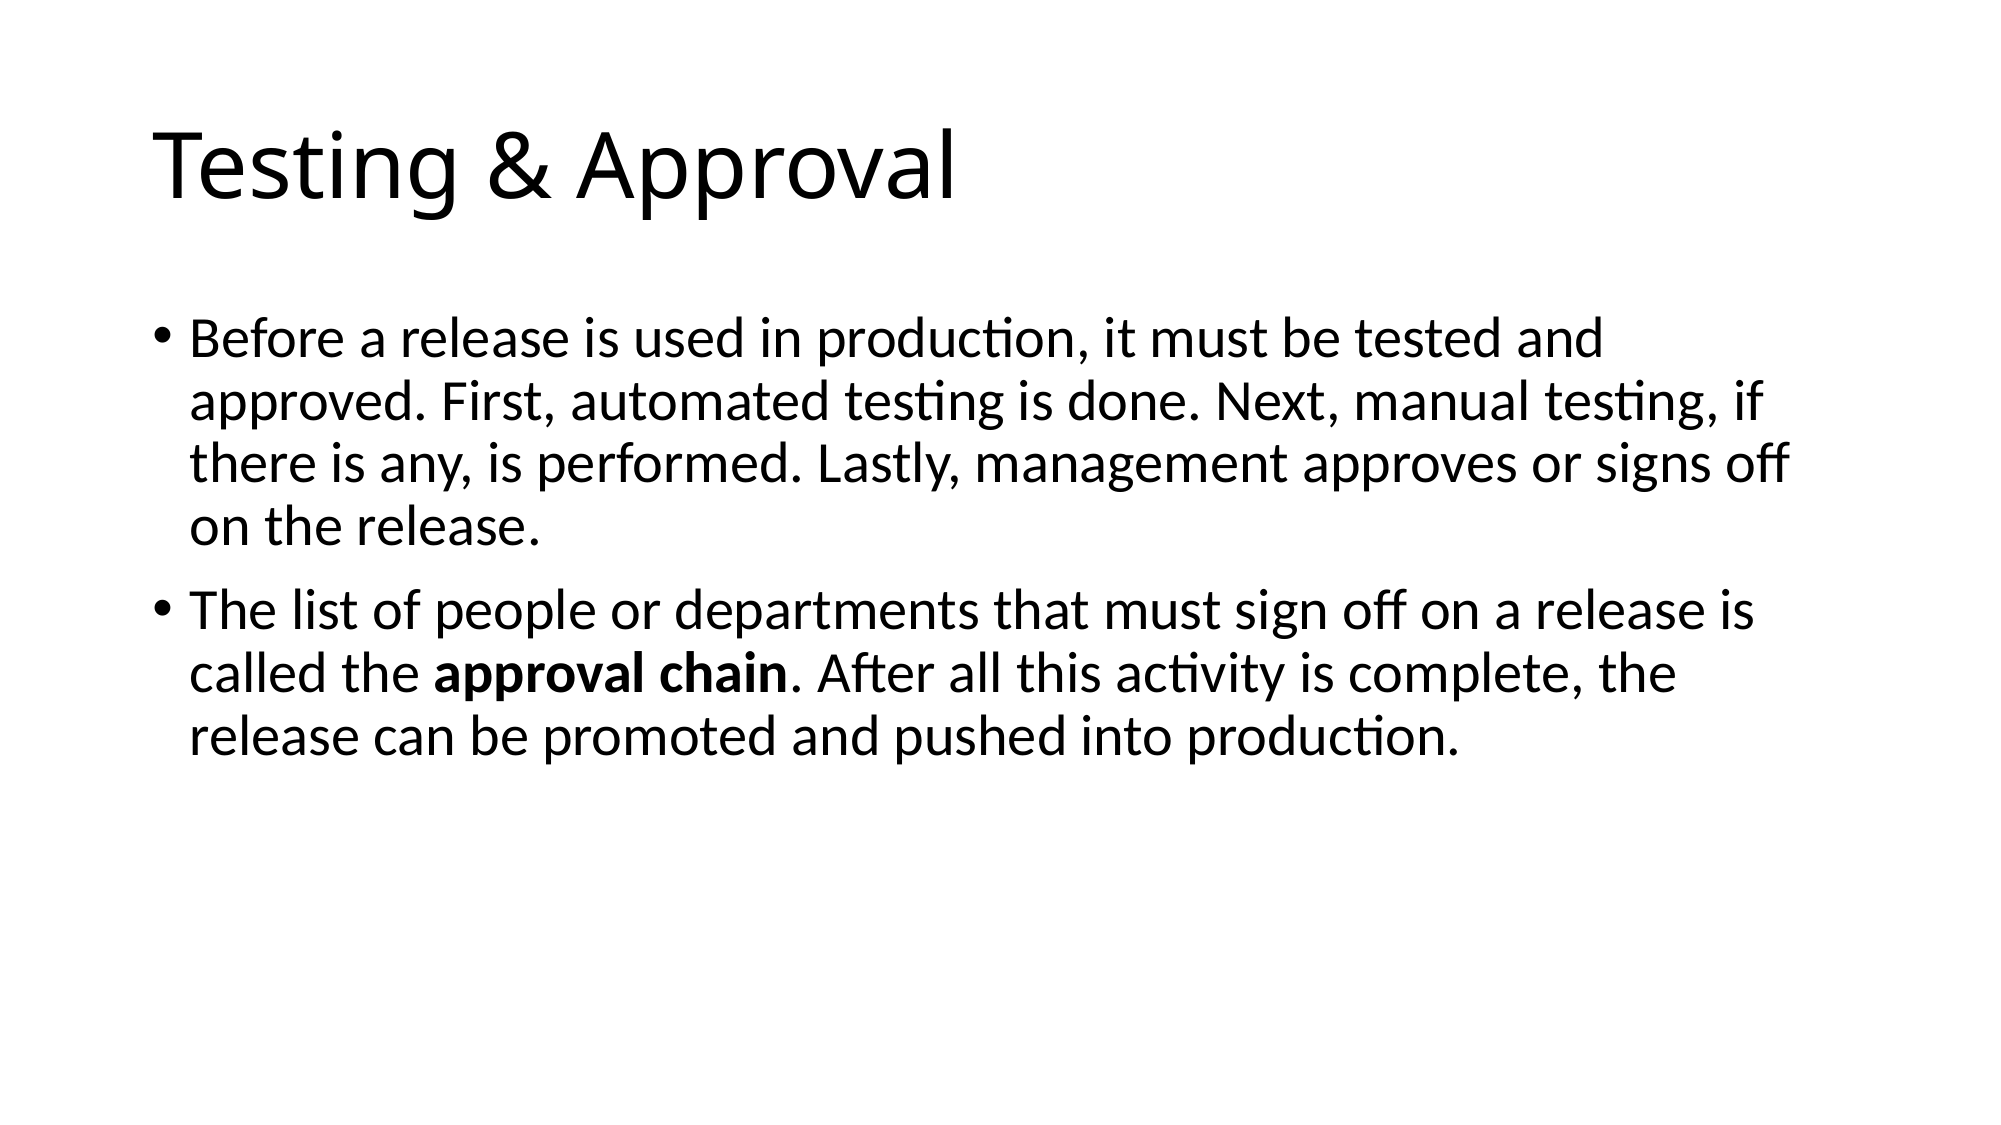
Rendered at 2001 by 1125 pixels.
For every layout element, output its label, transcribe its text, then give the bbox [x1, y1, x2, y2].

title Testing & Approval [137, 59, 1863, 278]
list Before a release is used in production, it must be tested and approved. First, automated testing is done. Next, manual testing, if there is any, is performed. Lastly, management approves or signs off on the release. The list of people or departments that must sign off on a release is called the approval chain. After all this activity is complete, the release can be promoted and pushed into production. [137, 299, 1863, 1014]
